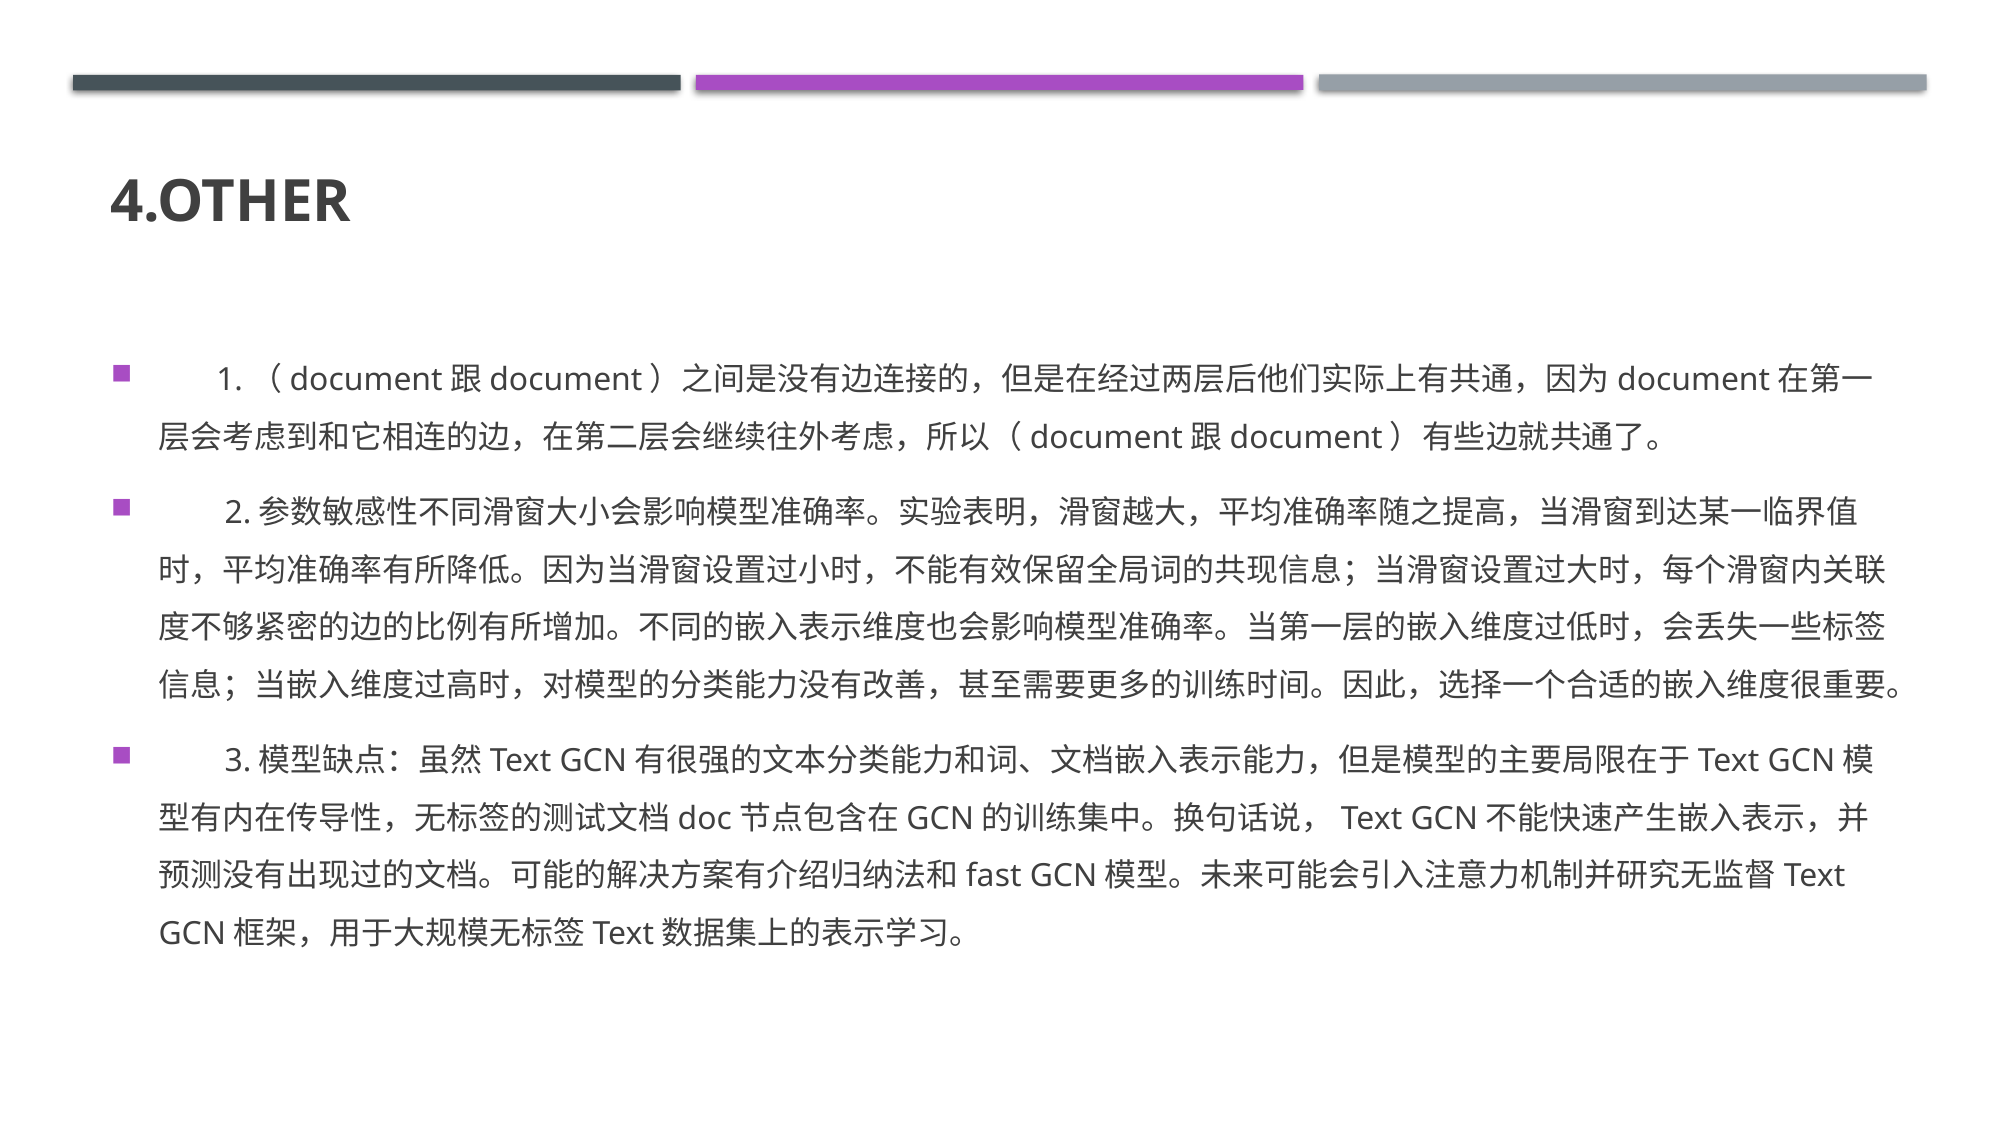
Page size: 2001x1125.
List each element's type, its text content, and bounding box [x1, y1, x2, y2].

list 1.（document跟document）之间是没有边连接的，但是在经过两层后他们实际上有共通，因为document在第一层会考虑到和它相连的边，在第二层会继续往外考虑，所以（document跟document）有些边就共通了。 2.参数敏感性不同滑窗大小会影响模型准确率。实验表明，滑窗越大，平均准确率随之提高，当滑窗到达某一临界值时，平均准确率有所降低。因为当滑窗设置过小时，不能有效保留全局词的共现信息；当滑窗设置过大时，每个滑窗内关联度不够紧密的边的比例有所增加。不同的嵌入表示维度也会影响模型准确率。当第一层的嵌入维度过低时，会丢失一些标签信息；当嵌入维度过高时，对模型的分类能力没有改善，甚至需要更多的训练时间。因此，选择一个合适的嵌入维度很重要。 3.模型缺点：虽然Text GCN有很强的文本分类能力和词、文档嵌入表示能力，但是模型的主要局限在于Text GCN模型有内在传导性，无标签的测试文档doc节点包含在GCN的训练集中。换句话说，Text GCN不能快速产生嵌入表示，并预测没有出现过的文档。可能的解决方案有介绍归纳法和fast GCN模型。未来可能会引入注意力机制并研究无监督Text GCN框架，用于大规模无标签Text数据集上的表示学习。 [95, 310, 1905, 981]
title 4.other [95, 115, 1905, 310]
